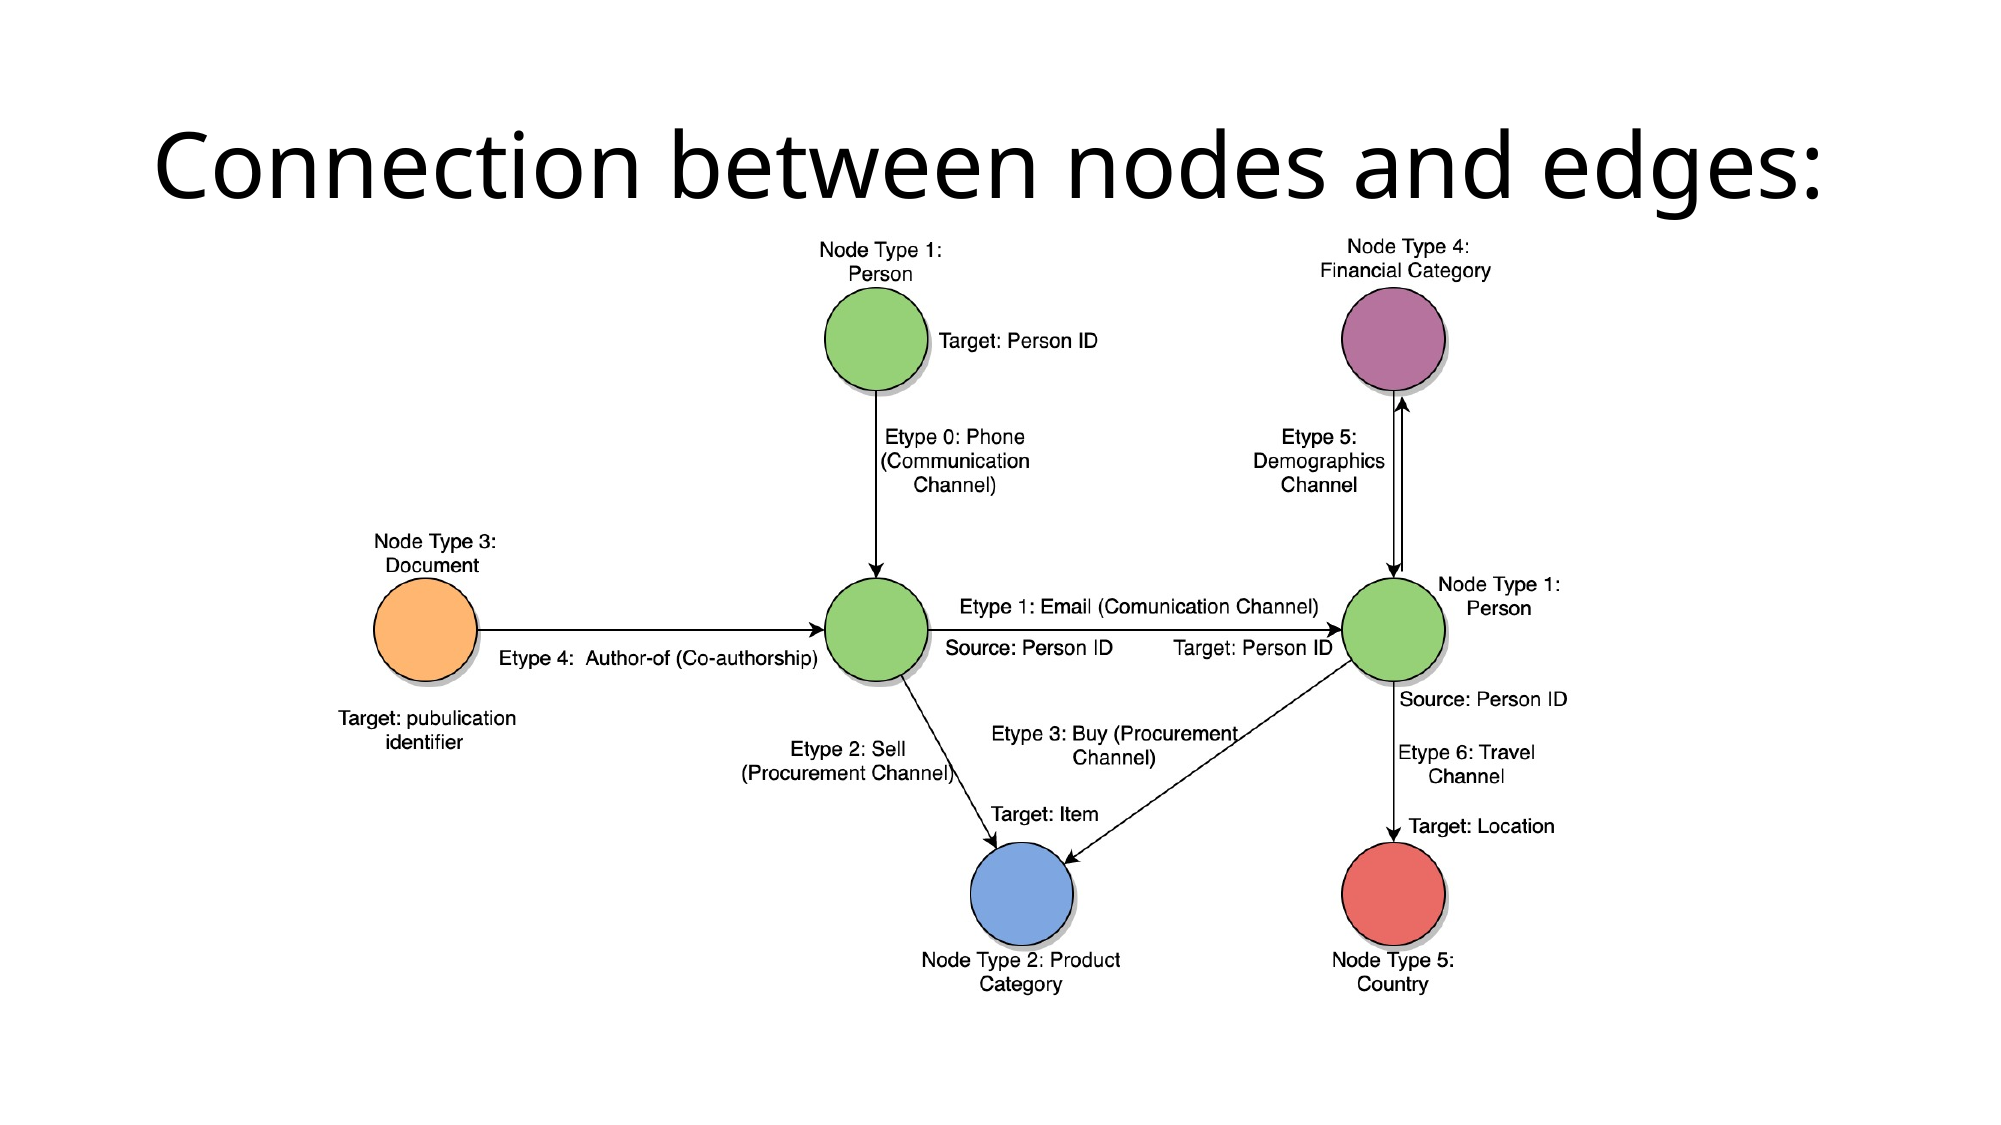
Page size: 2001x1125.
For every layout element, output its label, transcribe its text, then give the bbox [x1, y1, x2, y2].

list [330, 222, 1670, 1066]
title Connection between nodes and edges: [137, 59, 1863, 278]
